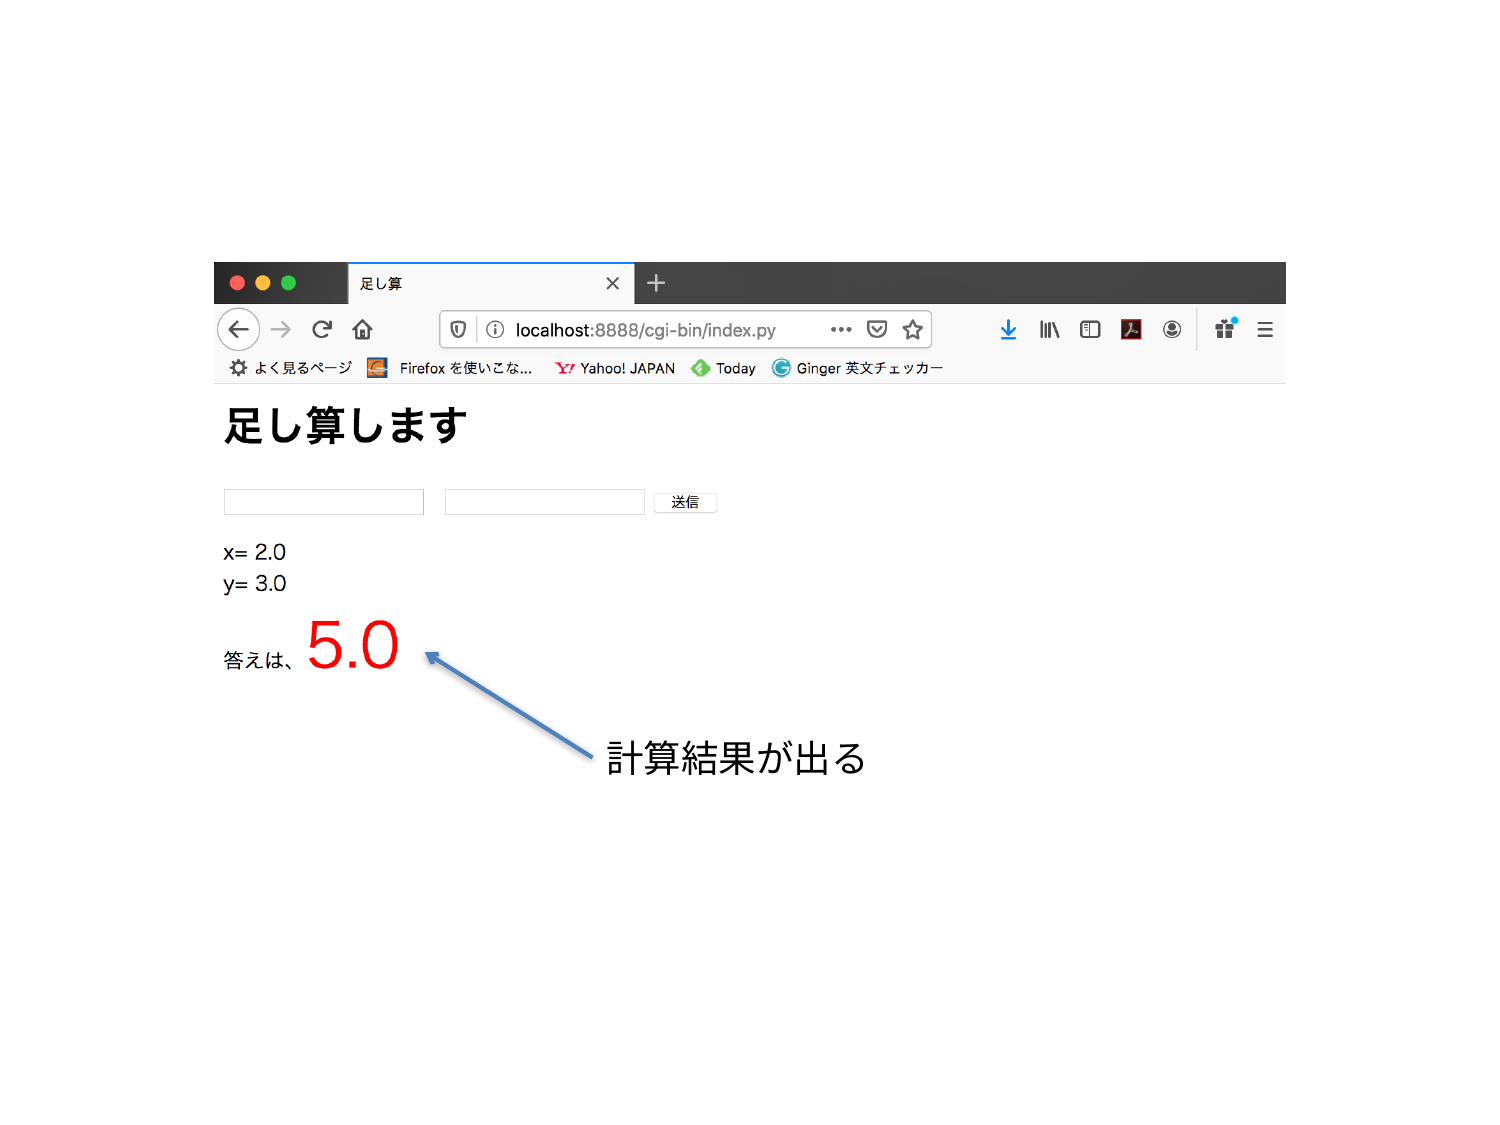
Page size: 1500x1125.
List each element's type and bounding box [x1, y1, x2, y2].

list [74, 262, 1426, 1006]
text_box [424, 651, 593, 758]
